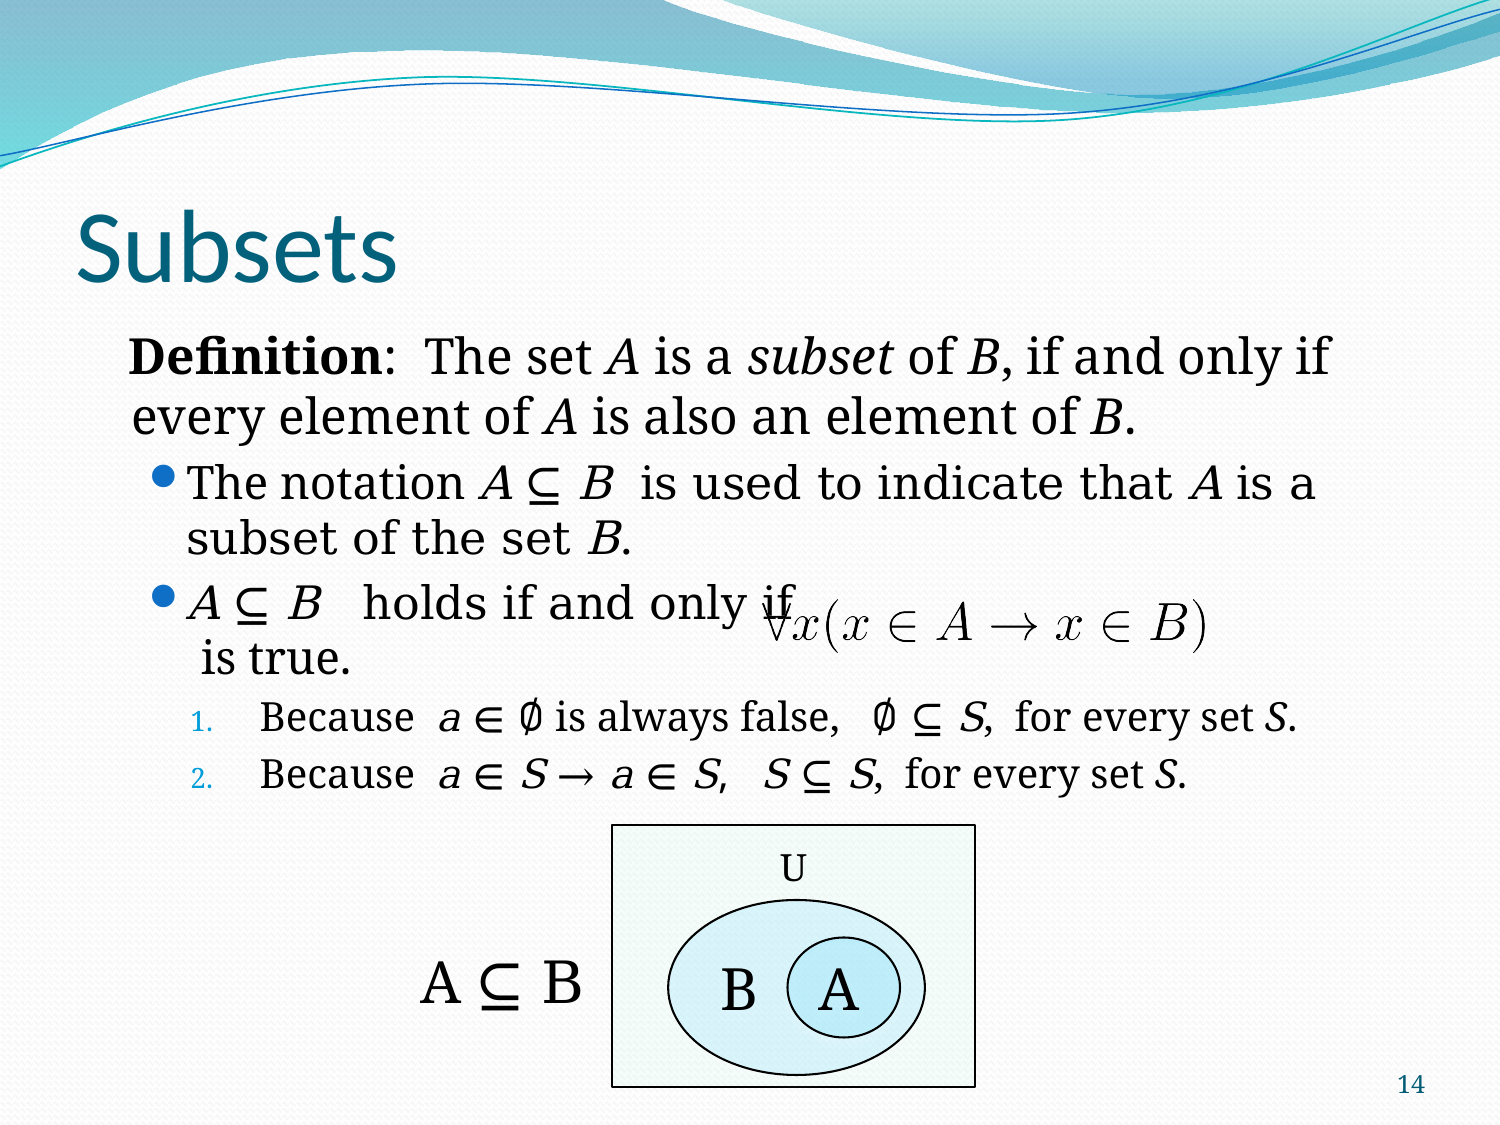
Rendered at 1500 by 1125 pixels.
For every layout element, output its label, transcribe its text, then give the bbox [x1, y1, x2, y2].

title Subsets [75, 115, 1425, 303]
list Definition: The set A is a subset of B, if and only if every element of A is also an element of B. The notation A ⊆ B is used to indicate that A is a subset of the set B. A ⊆ B holds if and only if is true. Because a ∈ ∅ is always false, ∅ ⊆ S, for every set S. Because a ∈ S → a ∈ S, S ⊆ S, for every set S. [75, 317, 1425, 813]
slide_number 14 [1299, 1042, 1425, 1103]
text_box A [787, 937, 901, 1038]
text_box B [668, 900, 925, 1075]
picture [762, 599, 1205, 653]
text_box A ⊆ B [405, 937, 600, 1023]
text_box U [612, 824, 976, 1088]
